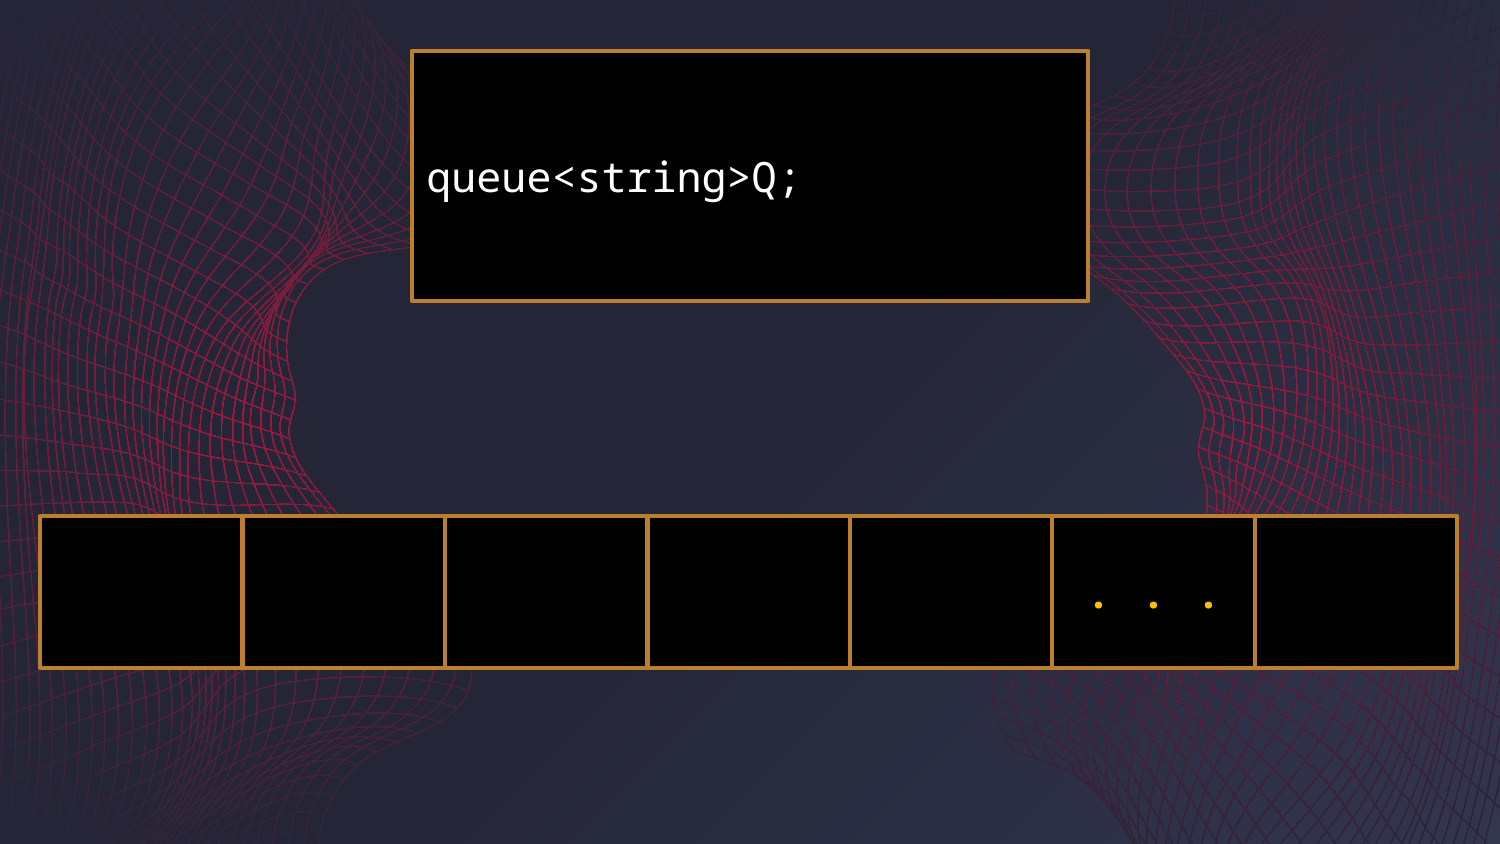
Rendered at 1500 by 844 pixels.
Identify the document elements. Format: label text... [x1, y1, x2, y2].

text_box . . . [1050, 514, 1253, 670]
text_box queue<string>Q; [410, 49, 1090, 303]
text_box [848, 514, 1050, 670]
text_box [1253, 514, 1459, 670]
text_box [38, 514, 241, 670]
text_box [443, 514, 645, 670]
text_box [241, 514, 443, 670]
text_box [645, 514, 848, 670]
